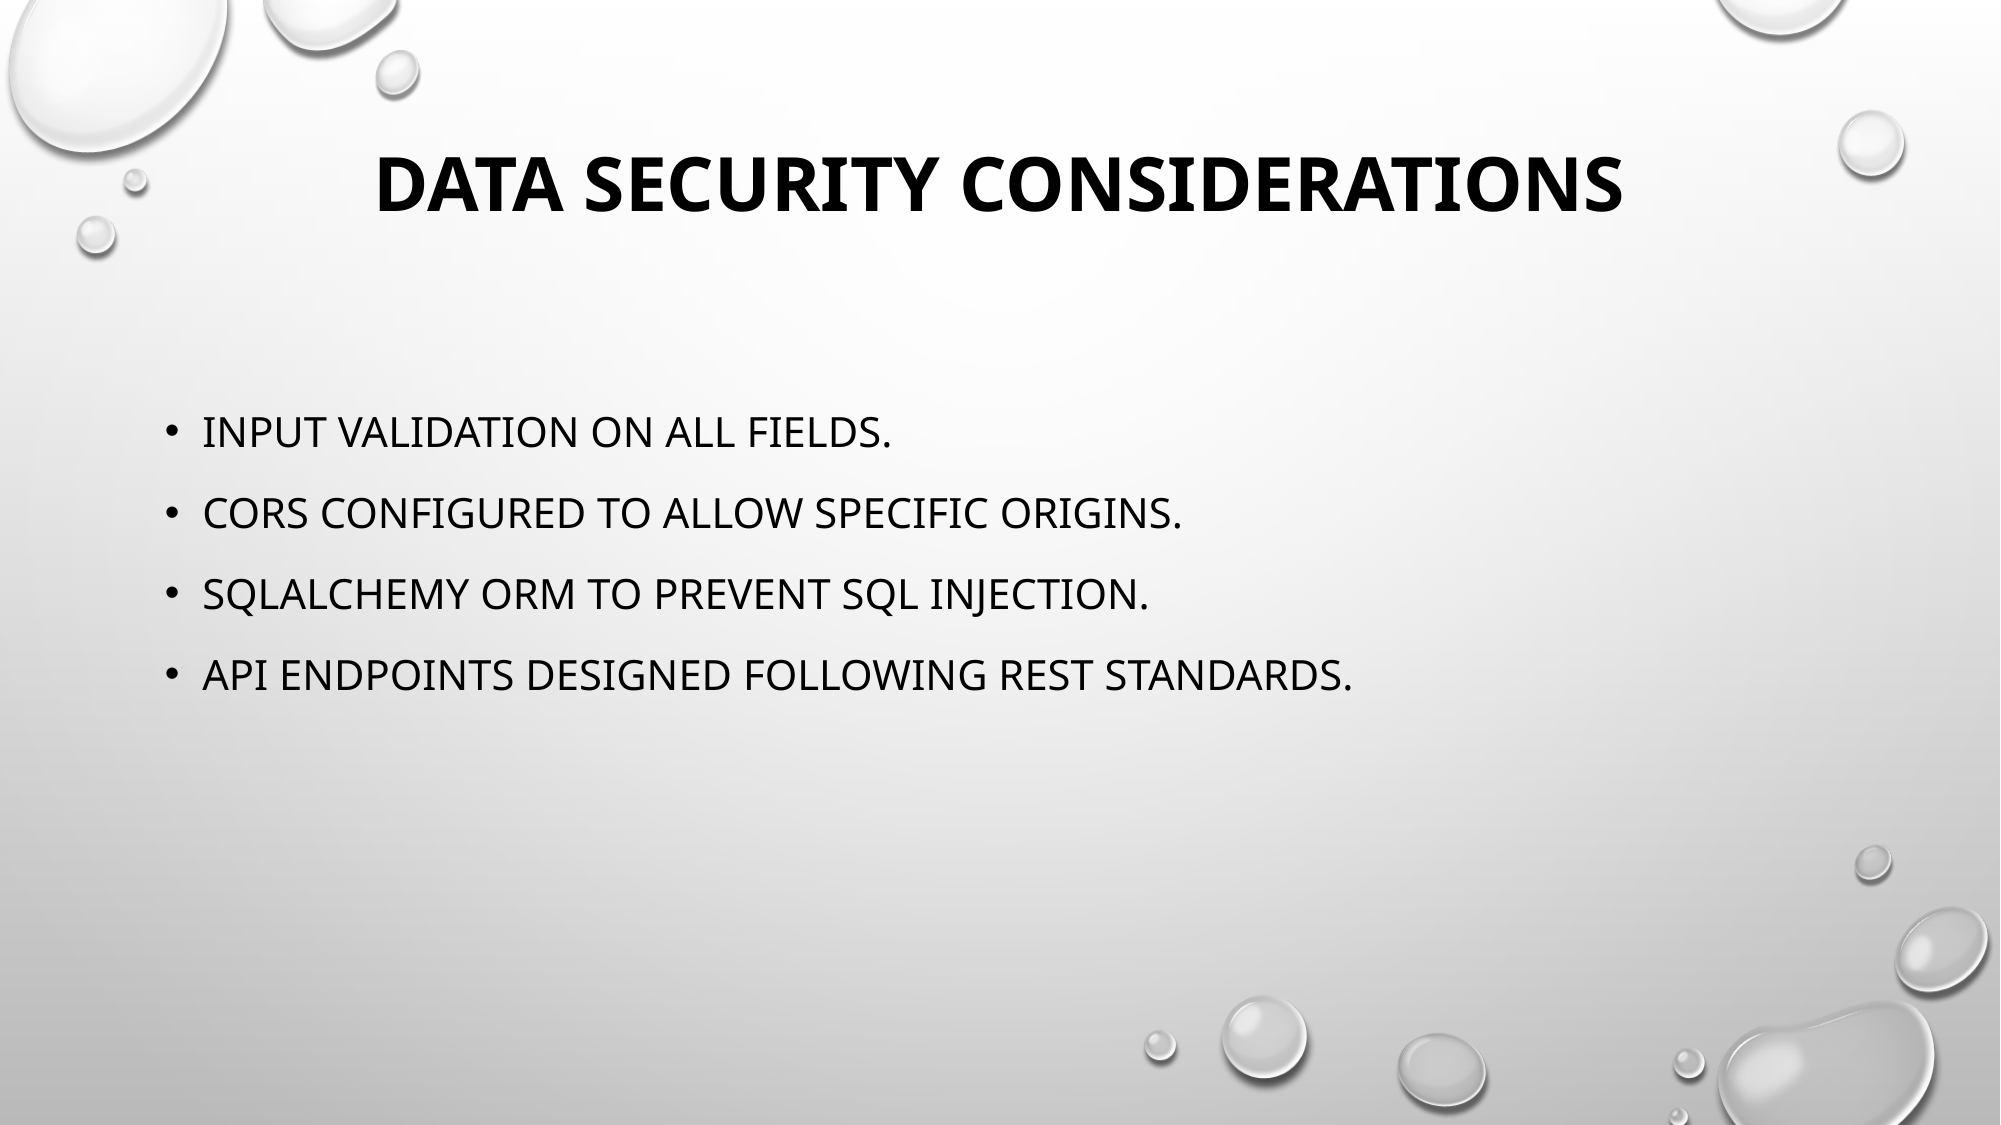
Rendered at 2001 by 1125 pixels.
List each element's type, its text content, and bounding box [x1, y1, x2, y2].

title Data Security Considerations [149, 101, 1851, 364]
picture [0, 0, 2000, 1125]
list Input validation on all fields. CORS configured to allow specific origins. SQLAlchemy ORM to prevent SQL Injection. API endpoints designed following REST standards. [149, 388, 1850, 950]
